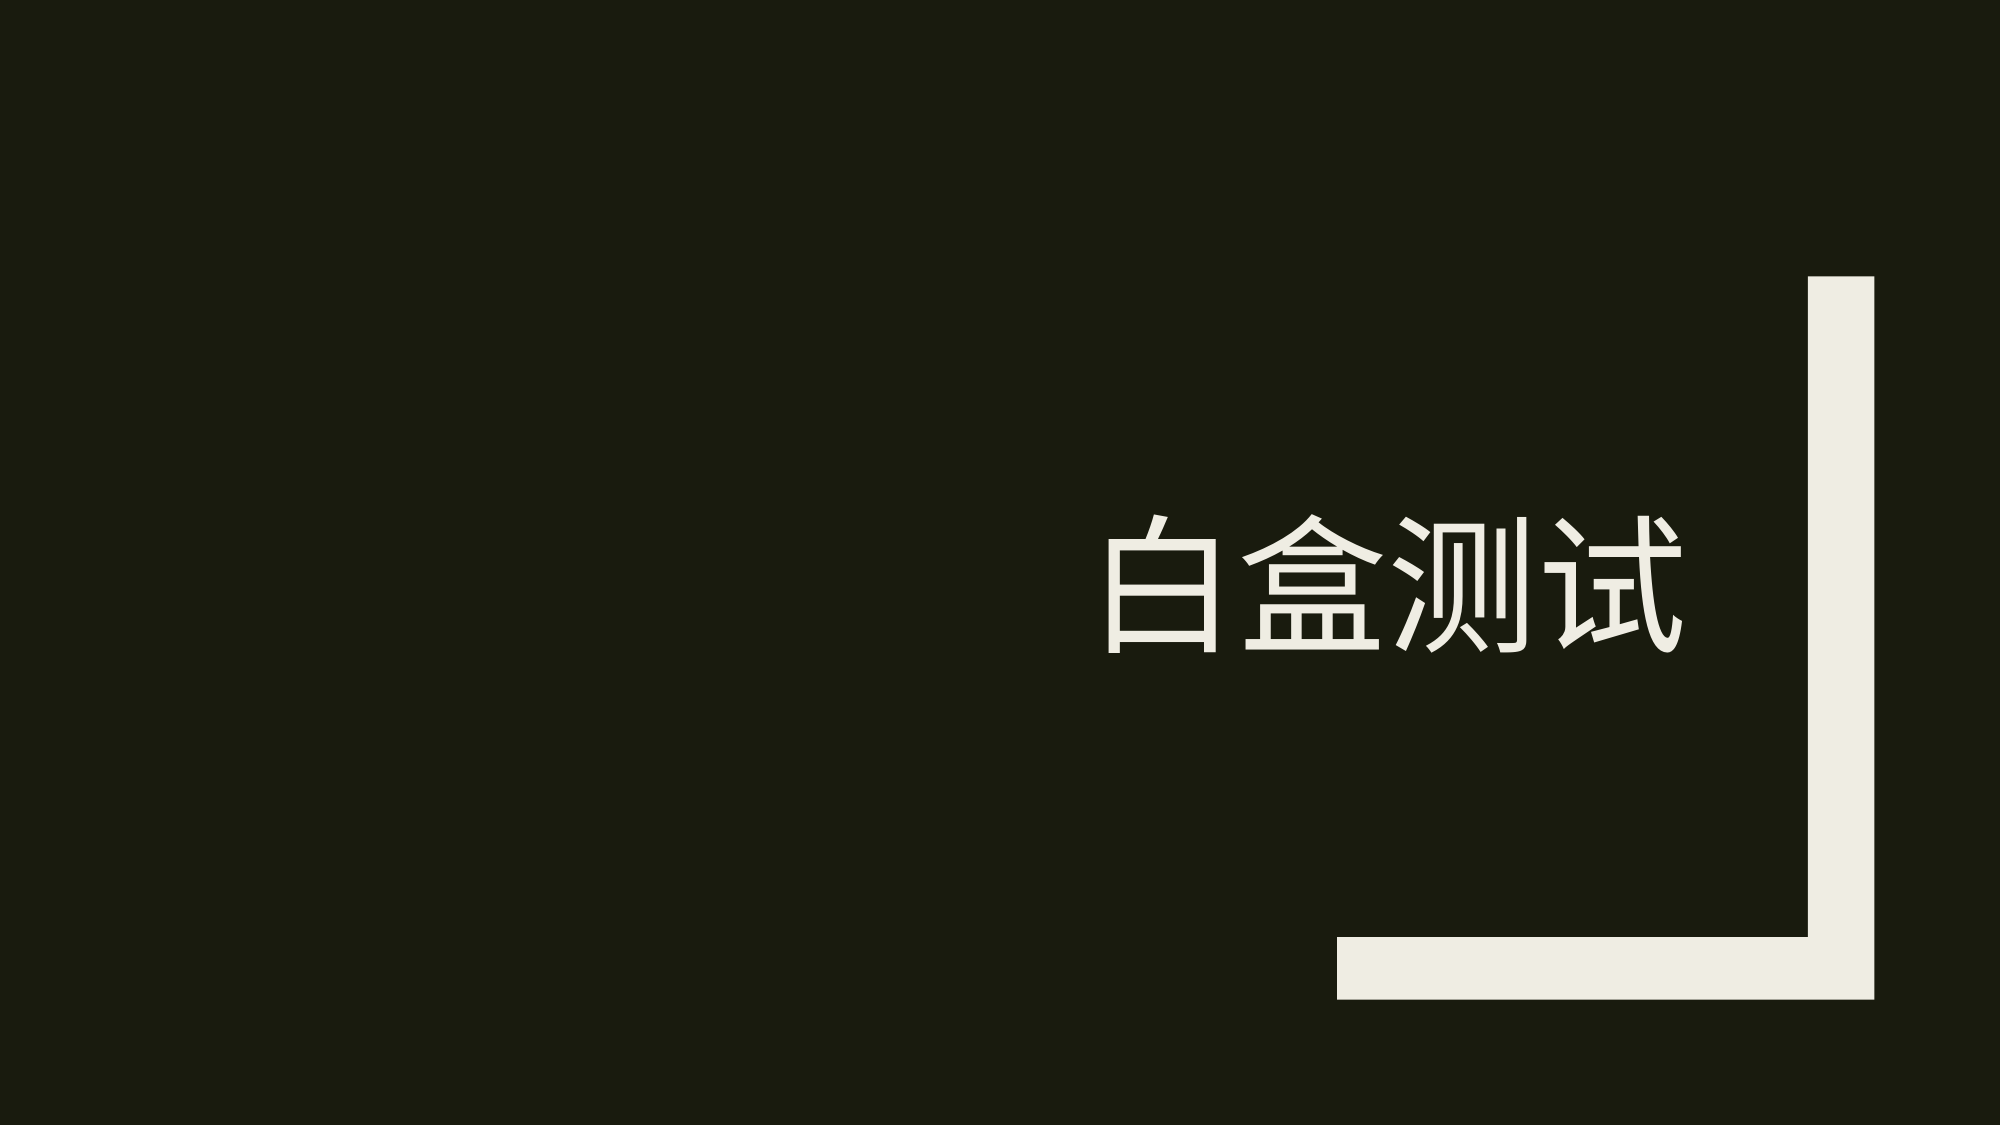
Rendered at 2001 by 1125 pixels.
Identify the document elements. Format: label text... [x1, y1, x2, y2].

title 白盒测试 [125, 213, 1703, 682]
